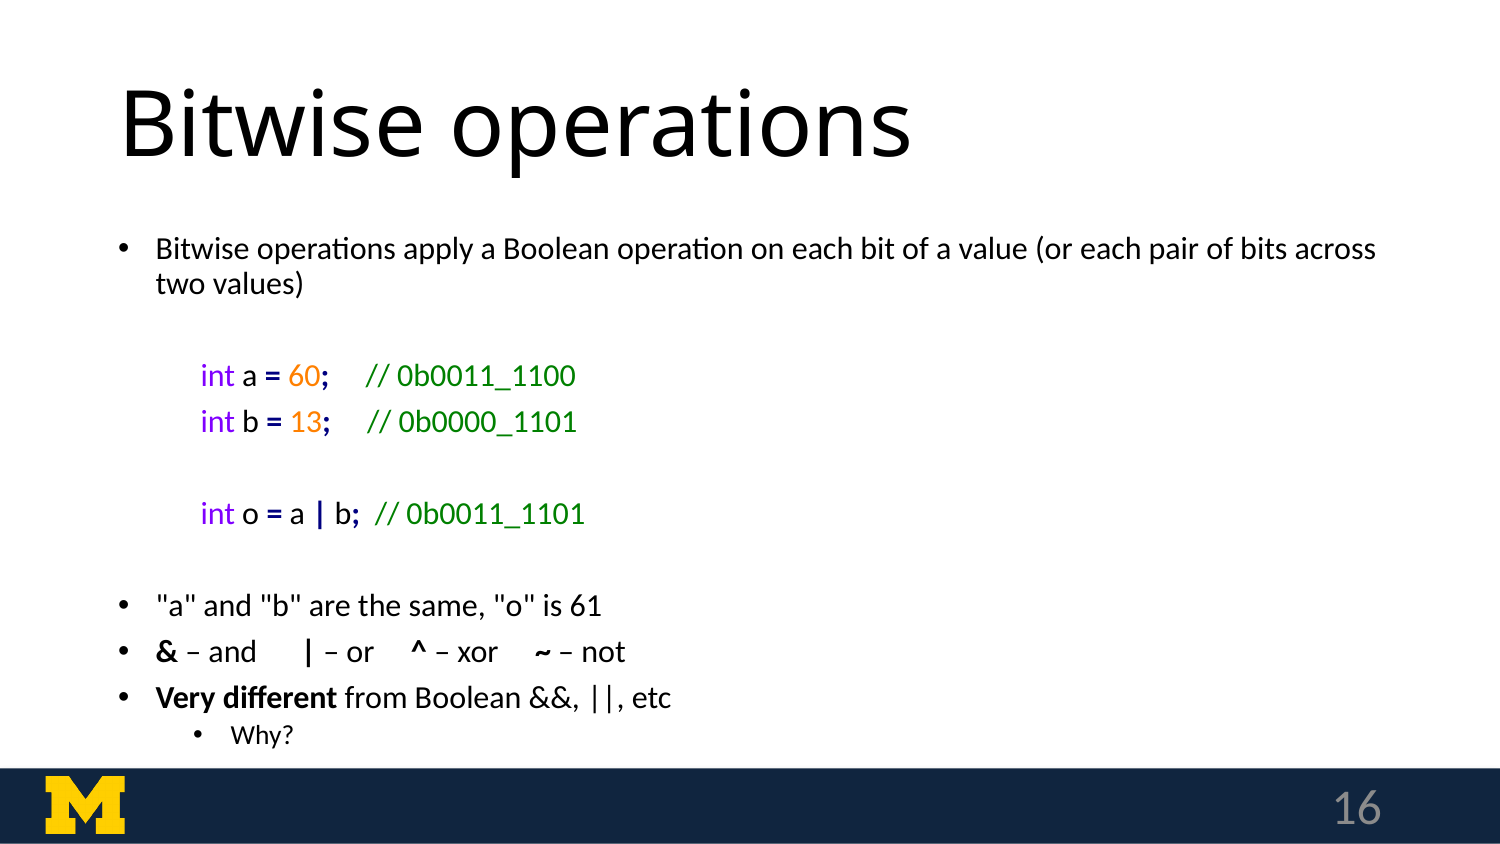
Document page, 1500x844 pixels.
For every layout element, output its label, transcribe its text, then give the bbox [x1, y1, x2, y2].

slide_number 16 [1059, 782, 1397, 827]
list Bitwise operations apply a Boolean operation on each bit of a value (or each pair of bits across two values) int a = 60; // 0b0011_1100 int b = 13; // 0b0000_1101 int o = a | b; // 0b0011_1101 "a" and "b" are the same, "o" is 61 & – and | – or ^ – xor ~ – not Very different from Boolean &&, ||, etc Why? [103, 224, 1397, 760]
title Bitwise operations [103, 44, 1397, 208]
